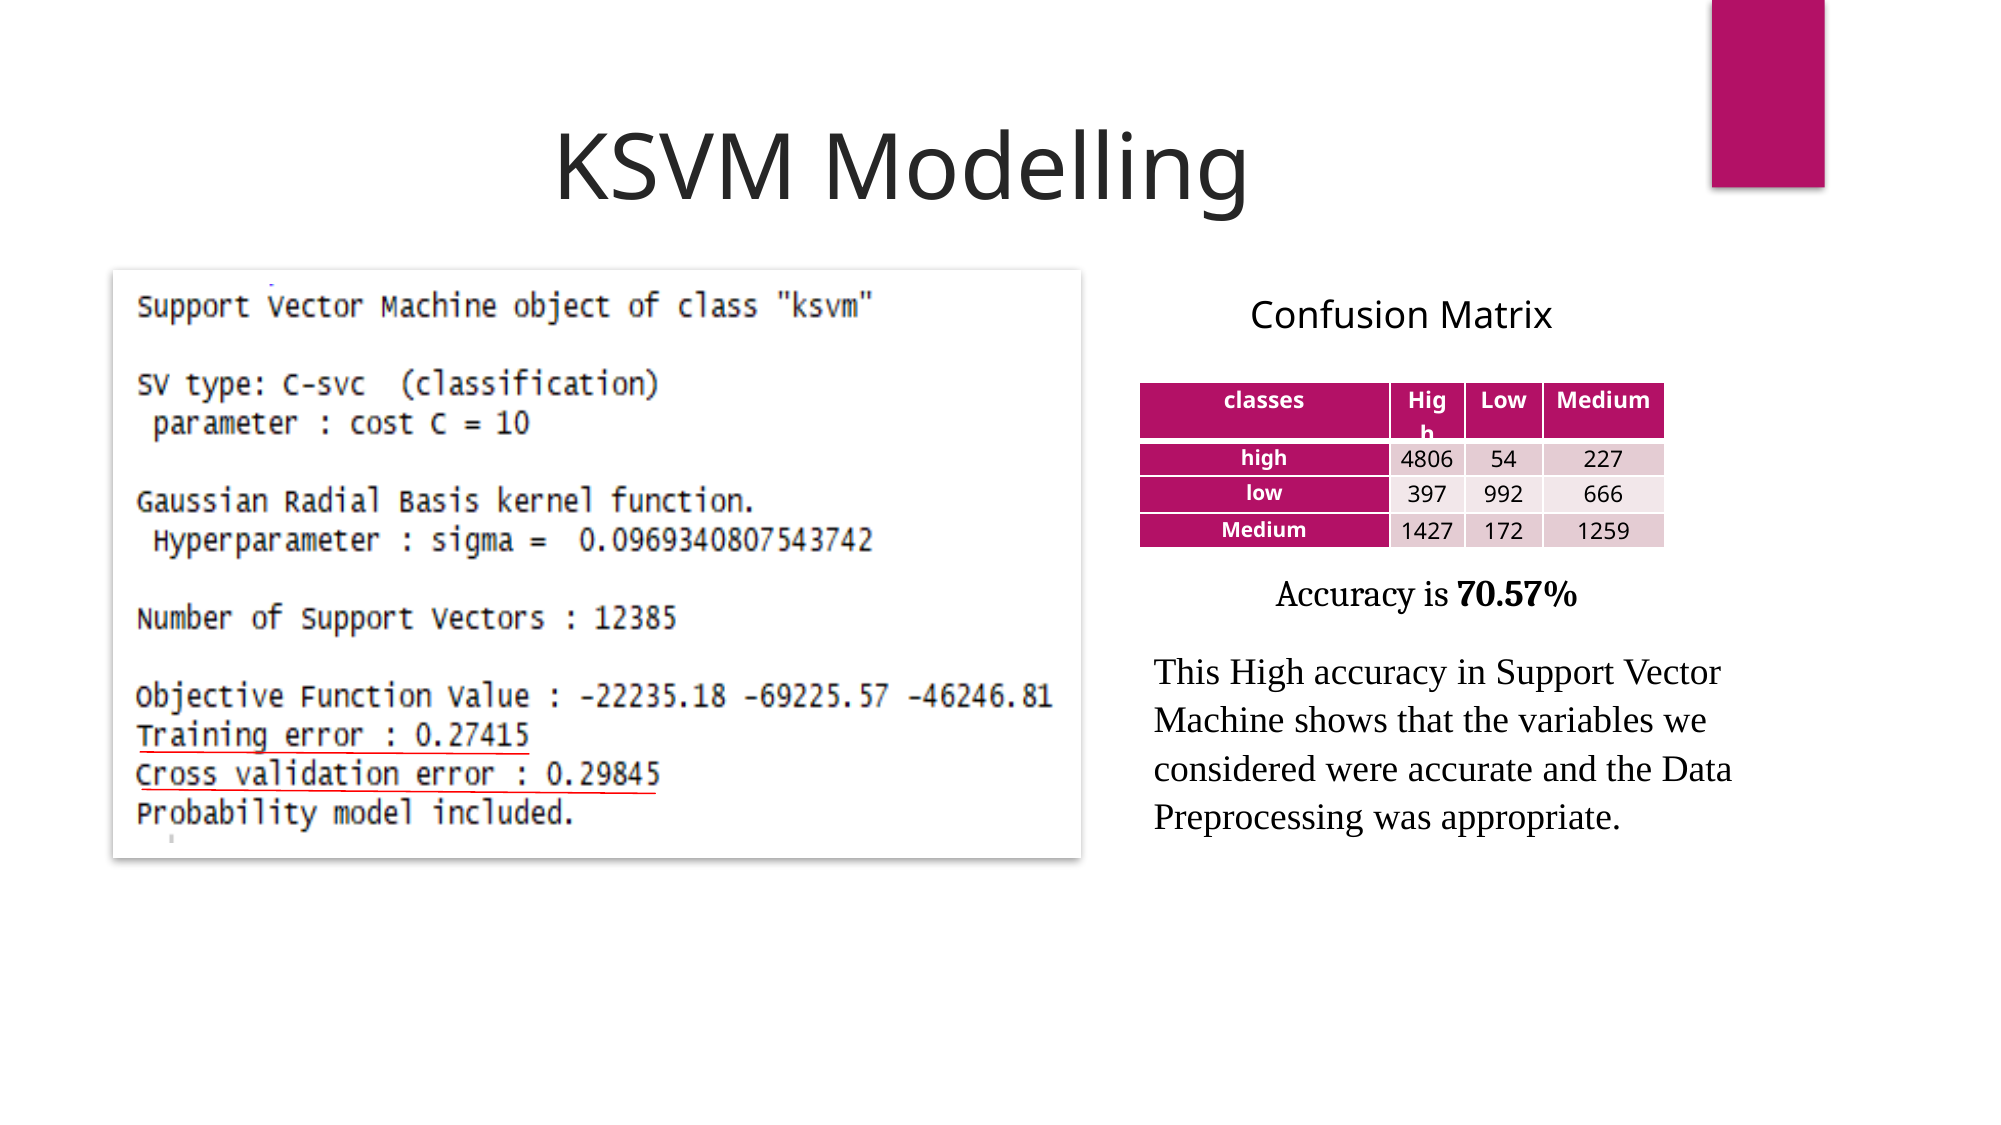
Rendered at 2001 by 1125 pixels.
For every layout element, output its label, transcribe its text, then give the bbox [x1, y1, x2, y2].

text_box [139, 751, 530, 755]
table_cell high [1140, 444, 1389, 475]
table_header Medium [1544, 383, 1664, 438]
table_cell 54 [1466, 444, 1542, 475]
table_cell low [1140, 477, 1389, 512]
text_box Accuracy is 70.57% [1260, 561, 1595, 622]
table_cell 227 [1544, 444, 1664, 475]
table_cell Medium [1140, 514, 1389, 547]
table_cell 666 [1544, 477, 1664, 512]
table_cell 1259 [1544, 514, 1664, 547]
table_cell 397 [1391, 477, 1464, 512]
table_cell 992 [1466, 477, 1542, 512]
table_cell 172 [1466, 514, 1542, 547]
table_cell 1427 [1391, 514, 1464, 547]
table_header Low [1466, 383, 1542, 438]
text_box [141, 789, 656, 794]
picture [127, 283, 1067, 844]
text_box This High accuracy in Support Vector Machine shows that the variables we considered were accurate and the Data Preprocessing was appropriate. [1138, 636, 1848, 845]
text_box Confusion Matrix [1235, 284, 1568, 344]
table_header classes [1140, 383, 1389, 438]
text_box KSVM Modelling [537, 100, 1269, 226]
table_header High [1391, 383, 1464, 438]
table_cell 4806 [1391, 444, 1464, 475]
